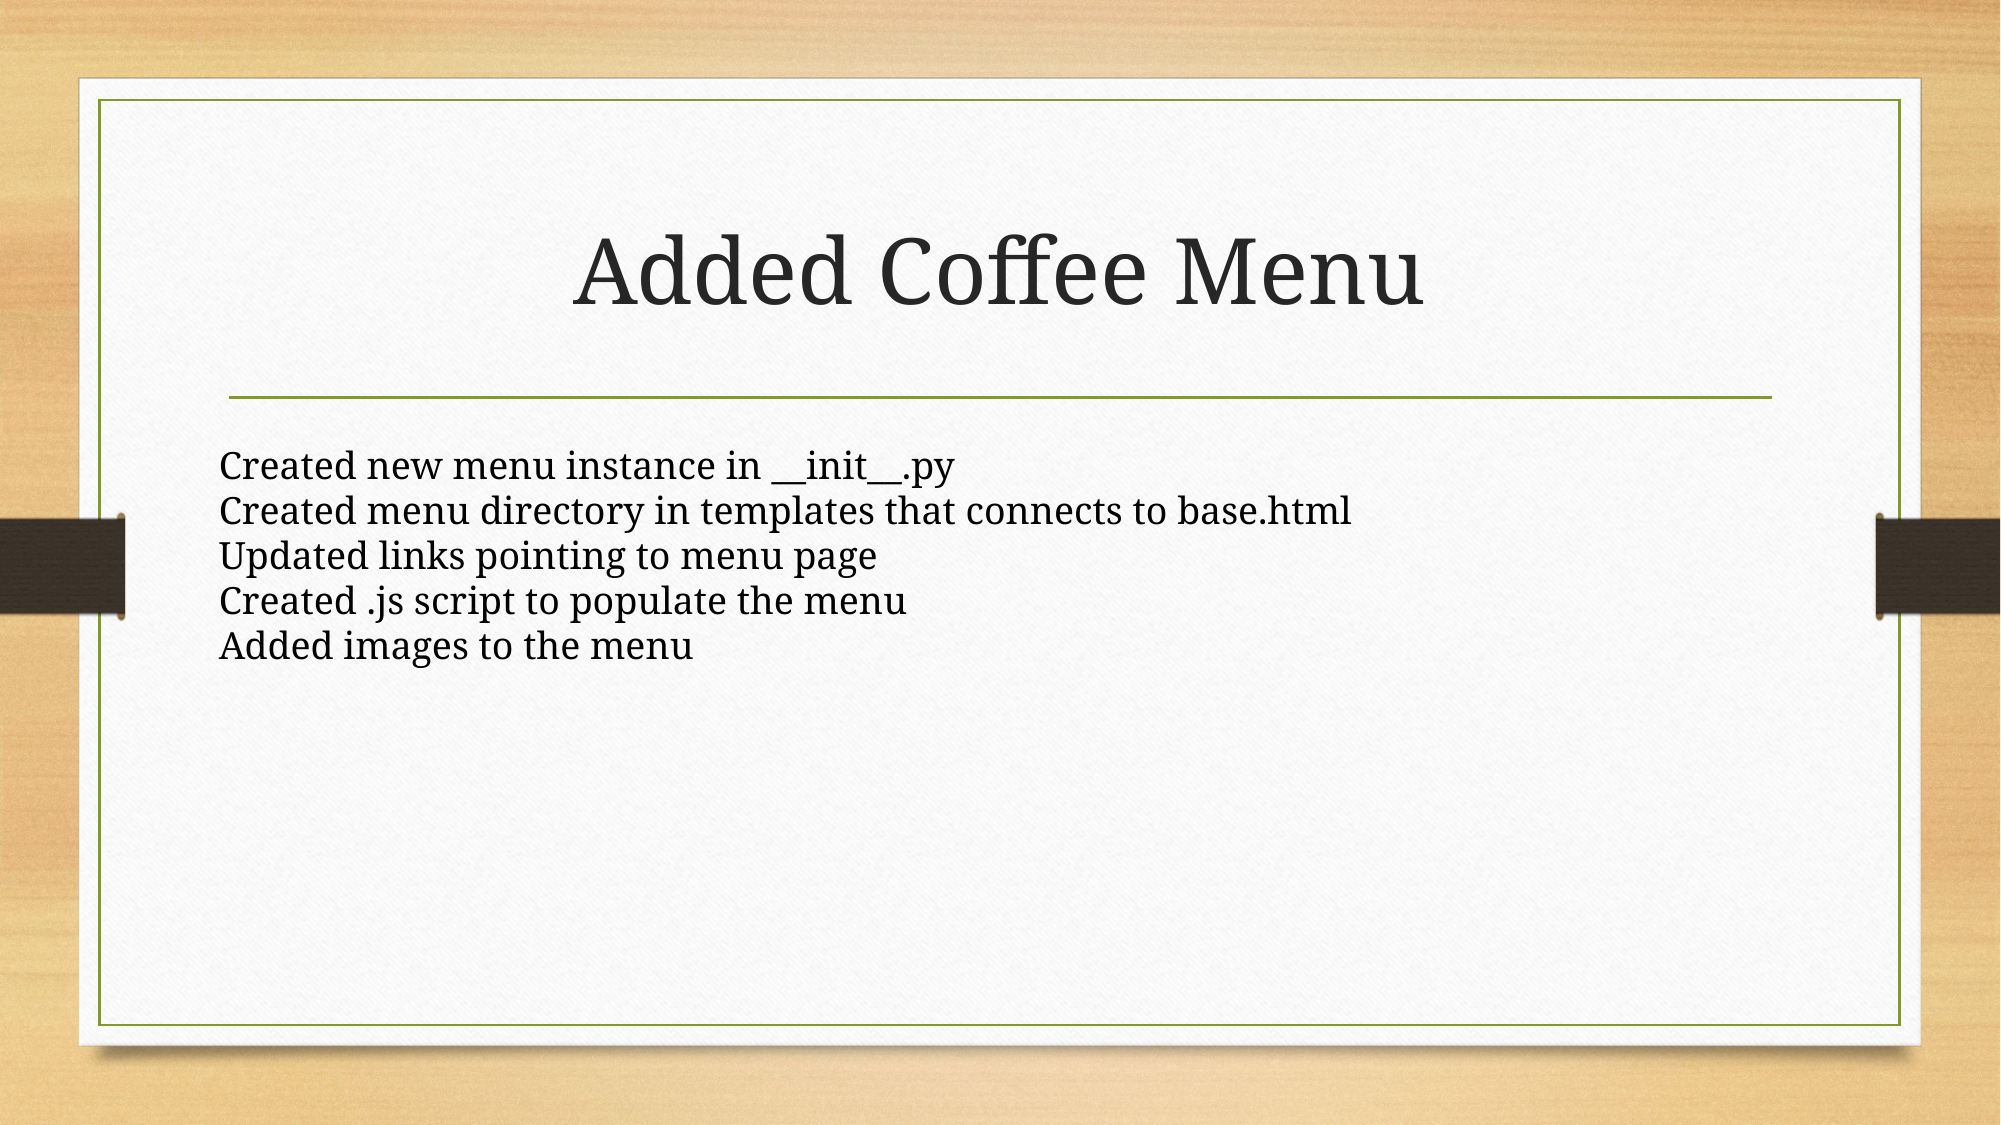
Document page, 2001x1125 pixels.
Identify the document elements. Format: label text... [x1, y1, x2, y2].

picture [0, 0, 2001, 1125]
text_box Created new menu instance in __init__.py Created menu directory in templates that connects to base.html Updated links pointing to menu page Created .js script to populate the menu Added images to the menu [204, 434, 1568, 675]
title Added Coffee Menu [212, 161, 1788, 375]
